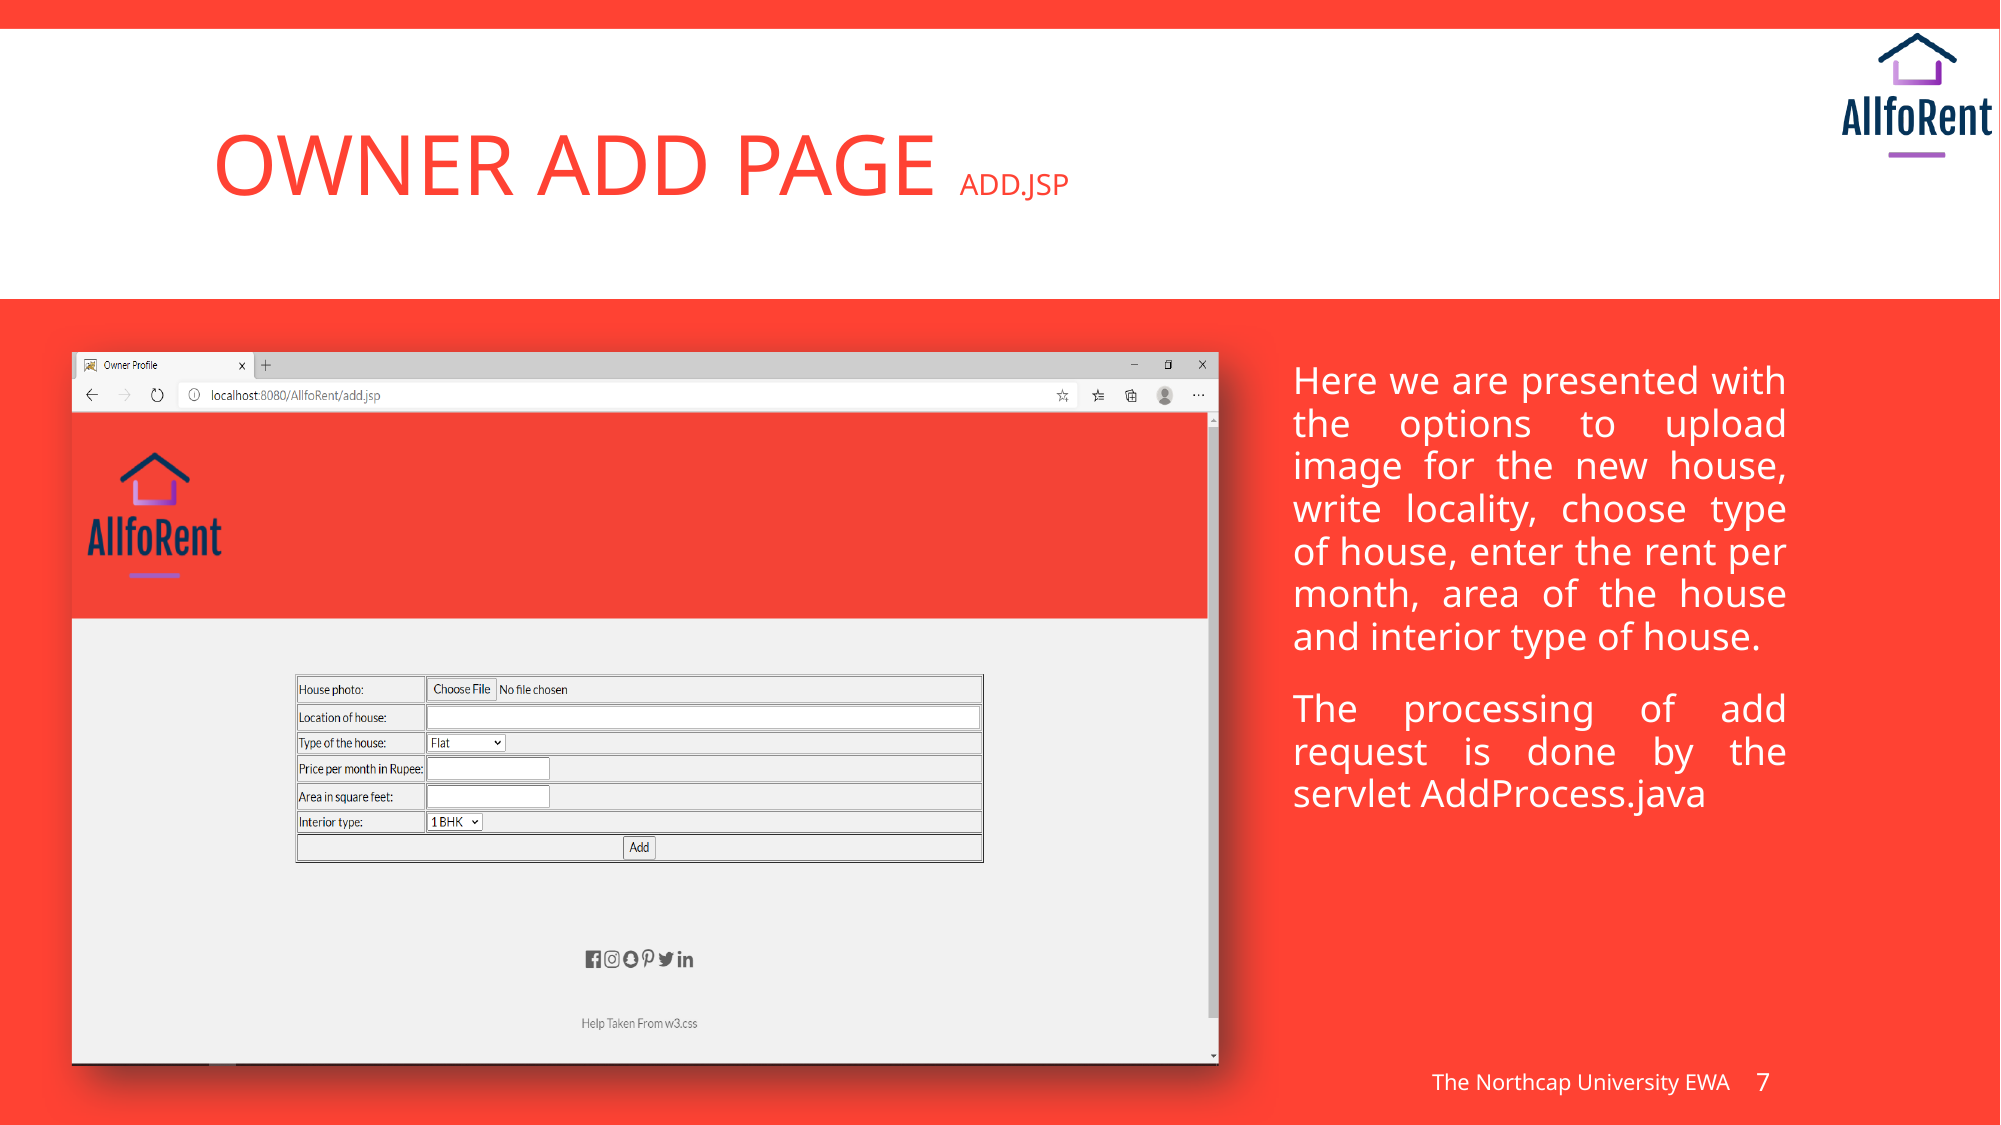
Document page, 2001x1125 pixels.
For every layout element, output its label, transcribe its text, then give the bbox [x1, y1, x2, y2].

slide_number 7 [1748, 1053, 1904, 1114]
list Here we are presented with the options to upload image for the new house, write locality, choose type of house, enter the rent per month, area of the house and interior type of house. The processing of add request is done by the servlet AddProcess.java [1278, 352, 1803, 916]
picture [1832, 11, 2000, 179]
picture [71, 352, 1219, 1066]
footer The Northcap University EWA [1212, 1053, 1746, 1114]
title owner Add page add.jsp [197, 46, 1803, 295]
